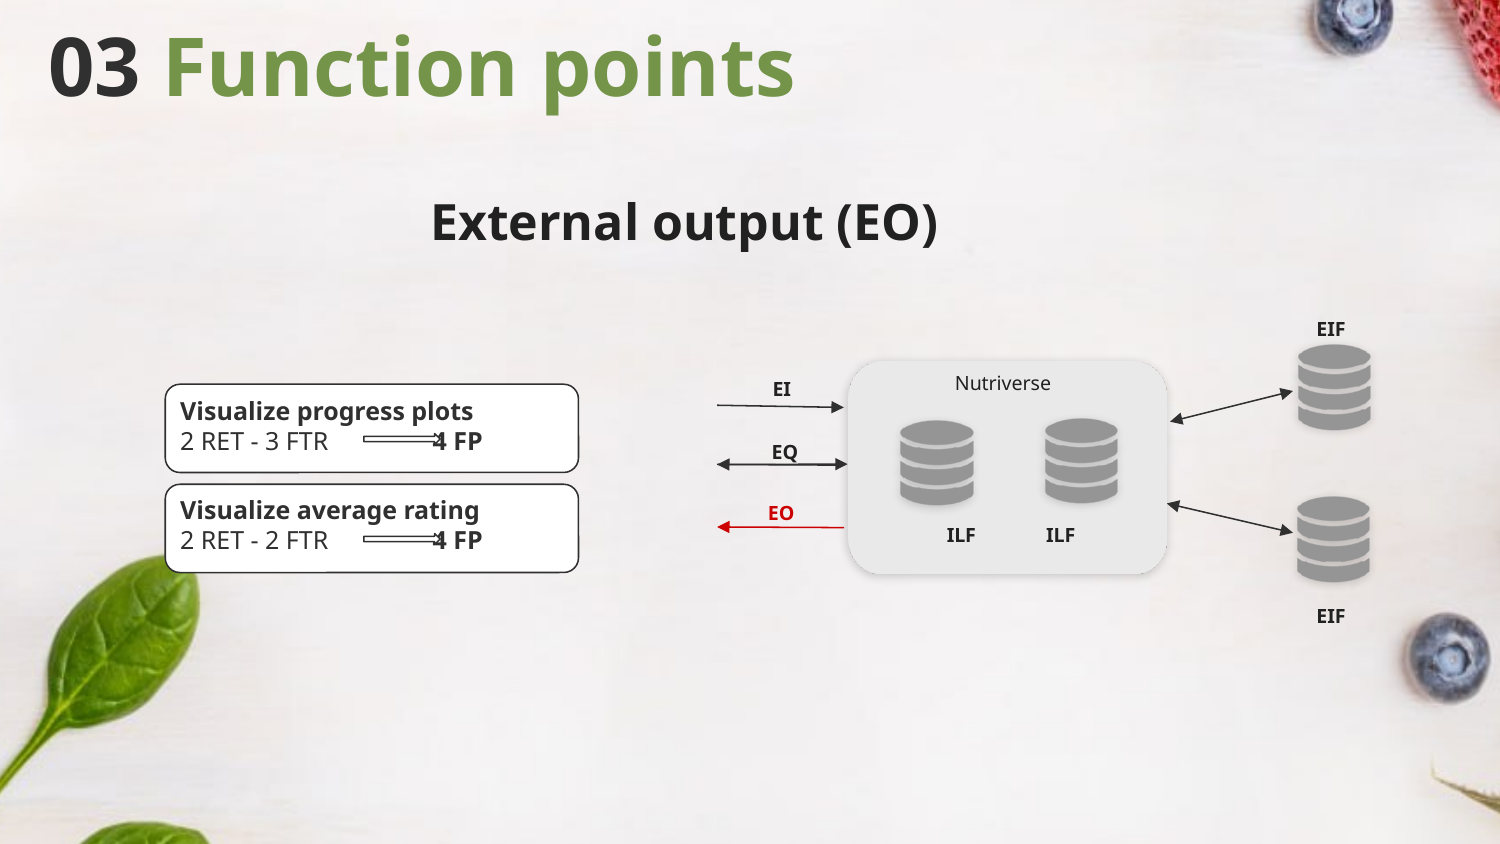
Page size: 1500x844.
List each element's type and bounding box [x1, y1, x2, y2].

text_box [1166, 503, 1290, 533]
text_box [1169, 390, 1290, 422]
picture [0, 0, 1500, 844]
text_box [716, 404, 845, 408]
